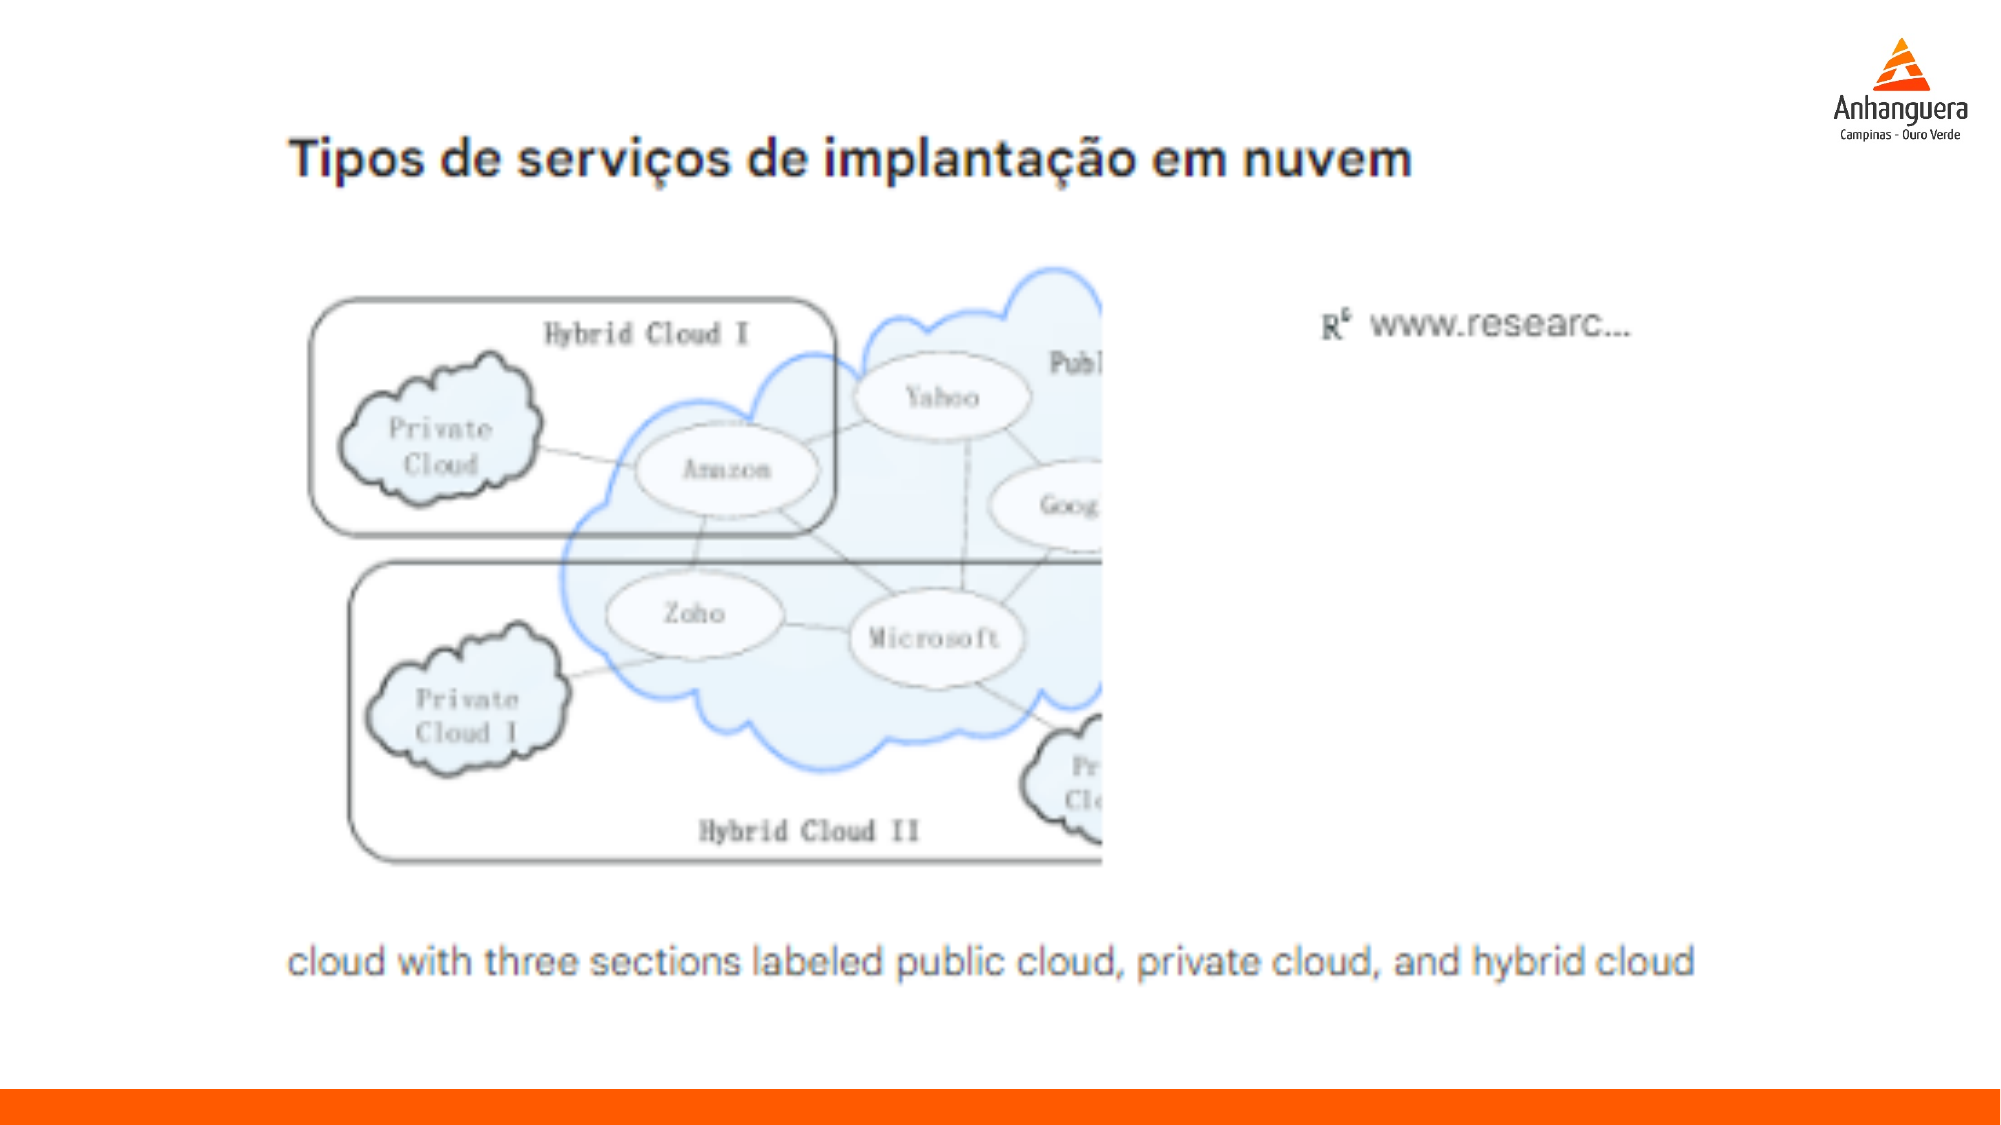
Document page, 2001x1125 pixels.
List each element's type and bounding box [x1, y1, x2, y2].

picture [1826, 22, 1974, 170]
picture [258, 105, 1742, 1020]
